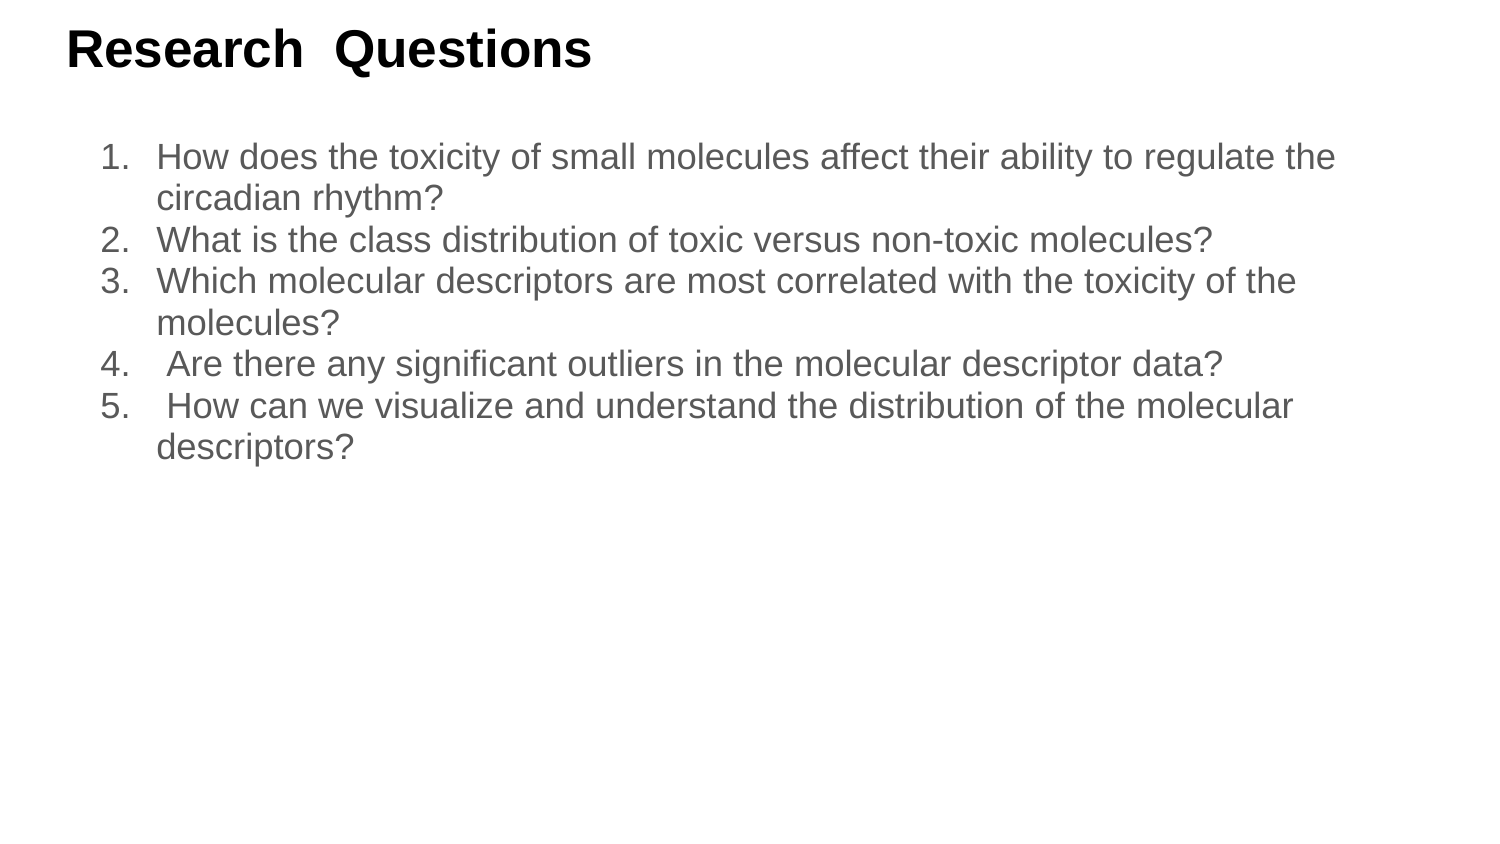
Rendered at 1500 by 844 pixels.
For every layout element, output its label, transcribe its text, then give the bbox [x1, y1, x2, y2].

list How does the toxicity of small molecules affect their ability to regulate the circadian rhythm? What is the class distribution of toxic versus non-toxic molecules? Which molecular descriptors are most correlated with the toxicity of the molecules? Are there any significant outliers in the molecular descriptor data? How can we visualize and understand the distribution of the molecular descriptors? [66, 120, 1464, 682]
title Research Questions [51, 0, 1449, 94]
